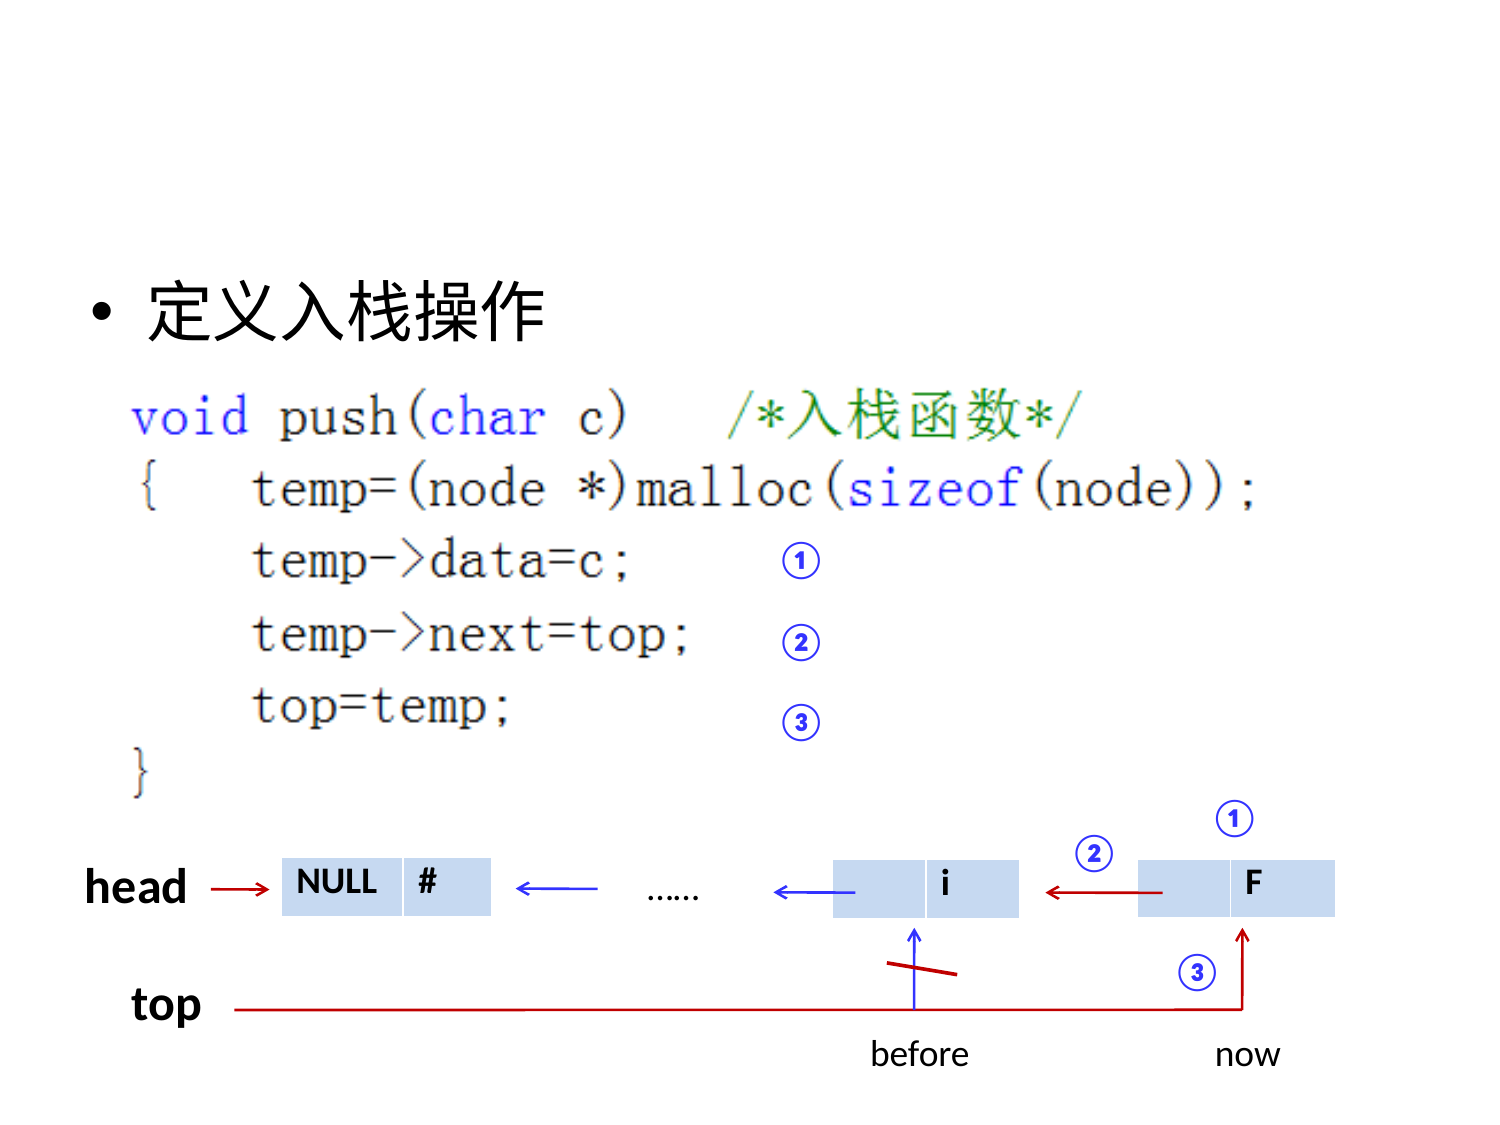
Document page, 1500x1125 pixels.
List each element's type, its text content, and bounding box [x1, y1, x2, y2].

list 定义入栈操作 [75, 262, 1425, 375]
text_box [886, 962, 958, 975]
text_box ① [1195, 816, 1266, 845]
text_box ② [1054, 820, 1125, 880]
text_box head [70, 845, 235, 921]
text_box ③ [1157, 939, 1228, 1000]
table_header F [1231, 860, 1335, 917]
table_header i [927, 860, 1019, 918]
text_box before [843, 1021, 997, 1082]
text_box …… [632, 855, 786, 916]
table_header # [404, 858, 491, 916]
table_header NULL [282, 858, 402, 916]
text_box now [1171, 1021, 1325, 1082]
text_box top [117, 962, 258, 1038]
table_header [833, 860, 925, 918]
table_header [1138, 860, 1230, 917]
picture [128, 382, 1290, 808]
